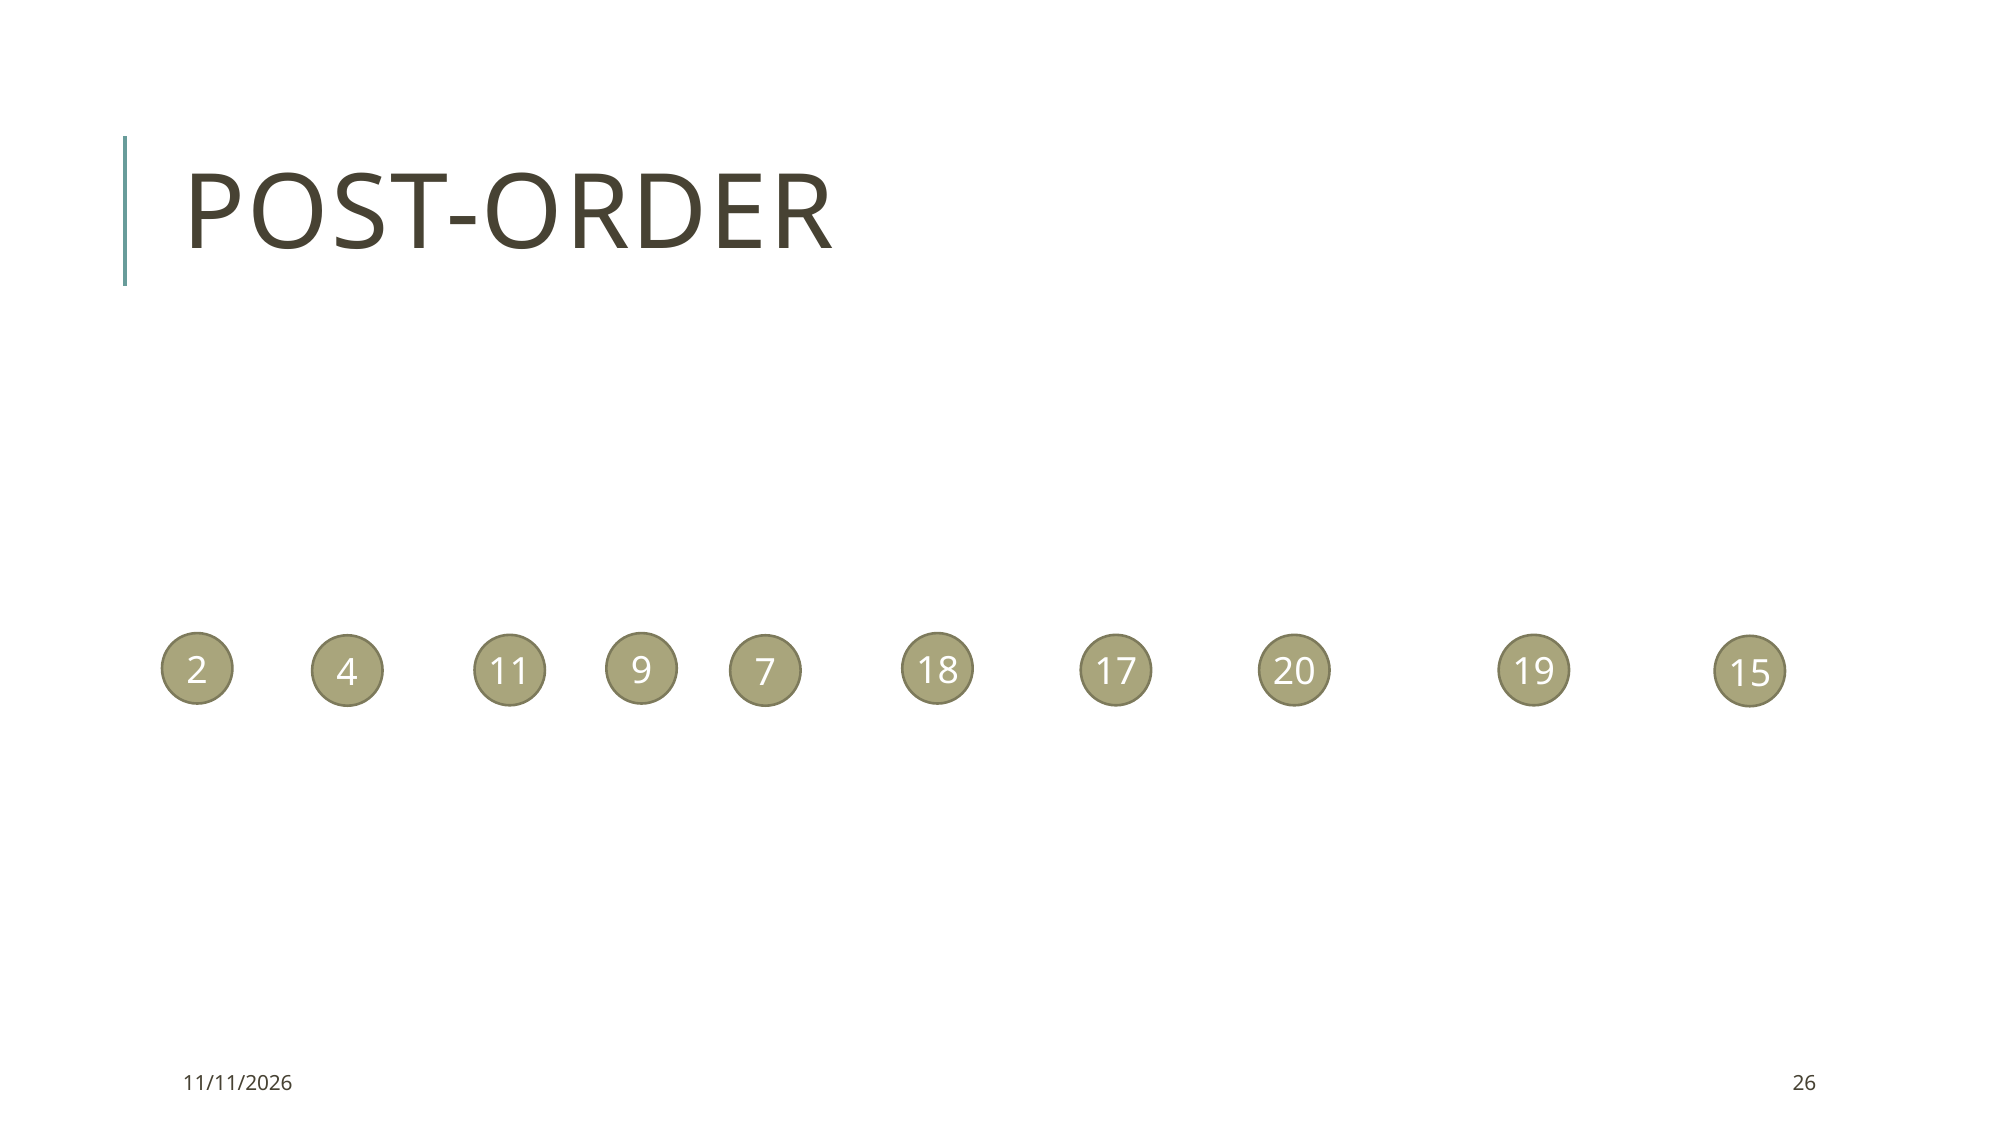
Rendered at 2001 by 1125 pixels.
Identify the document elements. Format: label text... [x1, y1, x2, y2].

text_box 7 [728, 633, 802, 708]
text_box 15 [1713, 634, 1787, 708]
text_box 4 [310, 633, 384, 708]
text_box 20 [1257, 633, 1331, 707]
text_box 17 [1079, 633, 1153, 707]
text_box 2 [160, 631, 234, 705]
text_box 19 [1497, 633, 1571, 707]
text_box 9 [605, 631, 679, 705]
text_box 11 [473, 633, 547, 707]
text_box 18 [900, 631, 974, 705]
title Post-order [168, 96, 1763, 342]
slide_number 26 [1777, 1061, 1938, 1107]
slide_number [168, 1061, 522, 1107]
